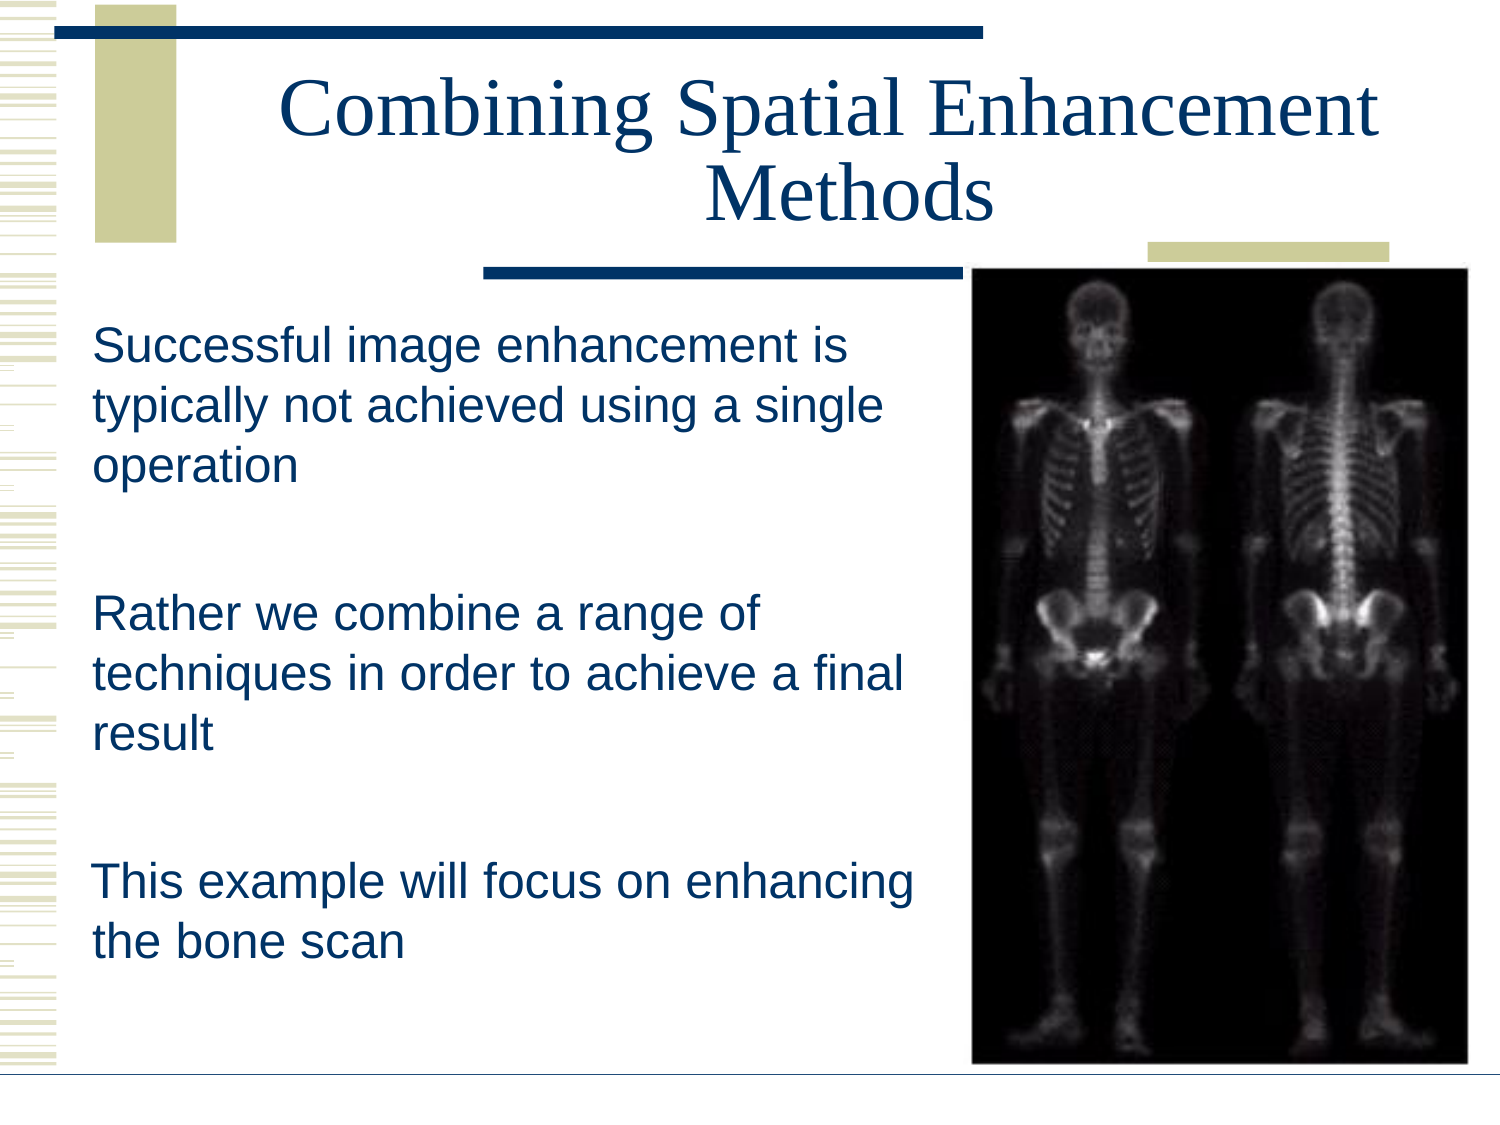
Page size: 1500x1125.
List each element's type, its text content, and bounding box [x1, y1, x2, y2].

text_box [0, 61, 57, 67]
text_box [0, 161, 57, 166]
text_box [0, 73, 57, 78]
text_box [0, 16, 48, 21]
text_box [0, 181, 57, 188]
text_box [0, 103, 57, 107]
text_box [0, 0, 57, 8]
text_box [0, 205, 57, 212]
text_box [95, 47, 177, 243]
text_box [0, 37, 49, 42]
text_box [483, 241, 1413, 260]
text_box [54, 4, 984, 40]
text_box [0, 93, 57, 100]
text_box [0, 191, 57, 195]
text_box [0, 149, 57, 155]
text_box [0, 262, 1500, 1125]
title Combining Spatial Enhancement Methods [116, 50, 1384, 256]
